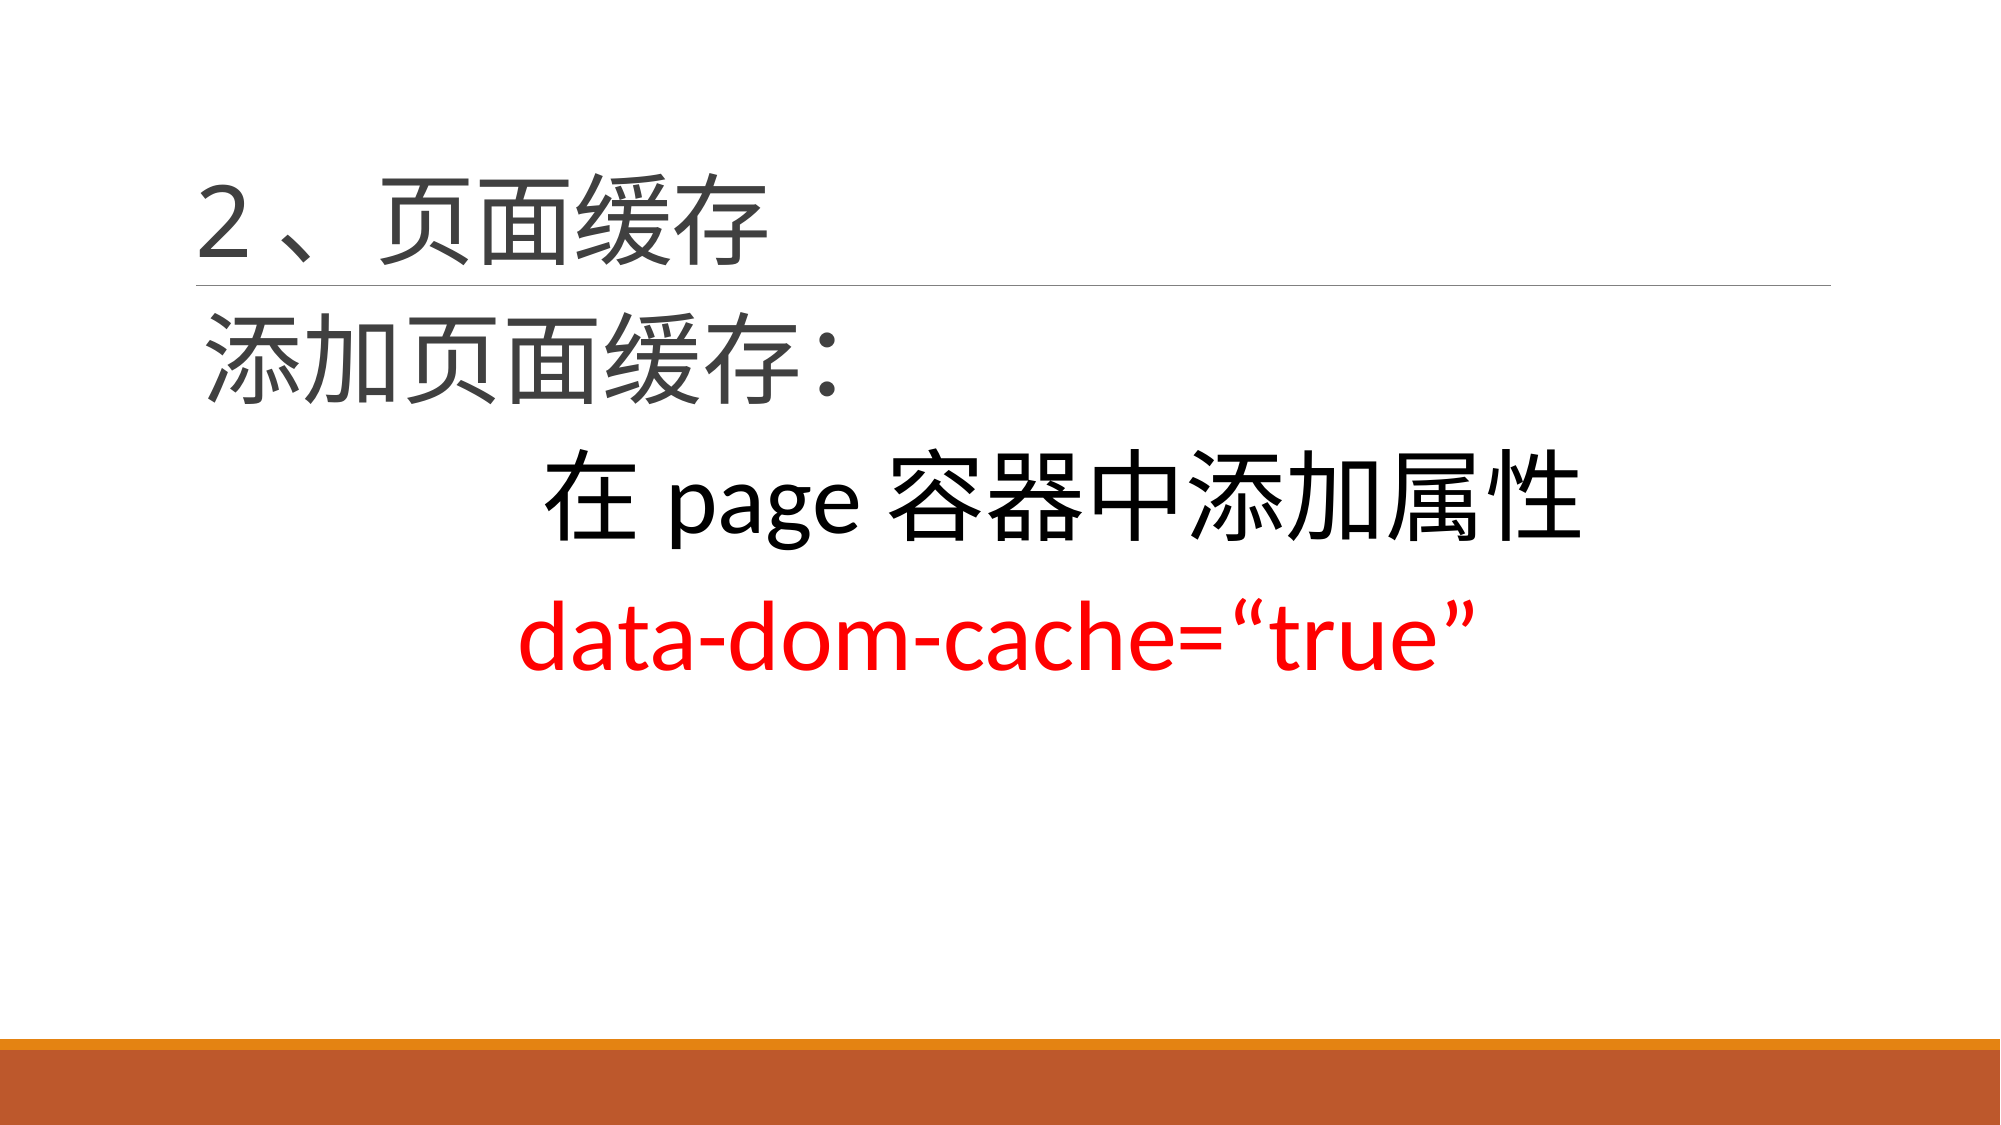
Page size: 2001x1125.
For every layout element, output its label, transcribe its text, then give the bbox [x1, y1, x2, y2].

list 添加页面缓存： 在page容器中添加属性 data-dom-cache=“true” [180, 302, 1830, 963]
title 2、页面缓存 [180, 47, 1830, 285]
